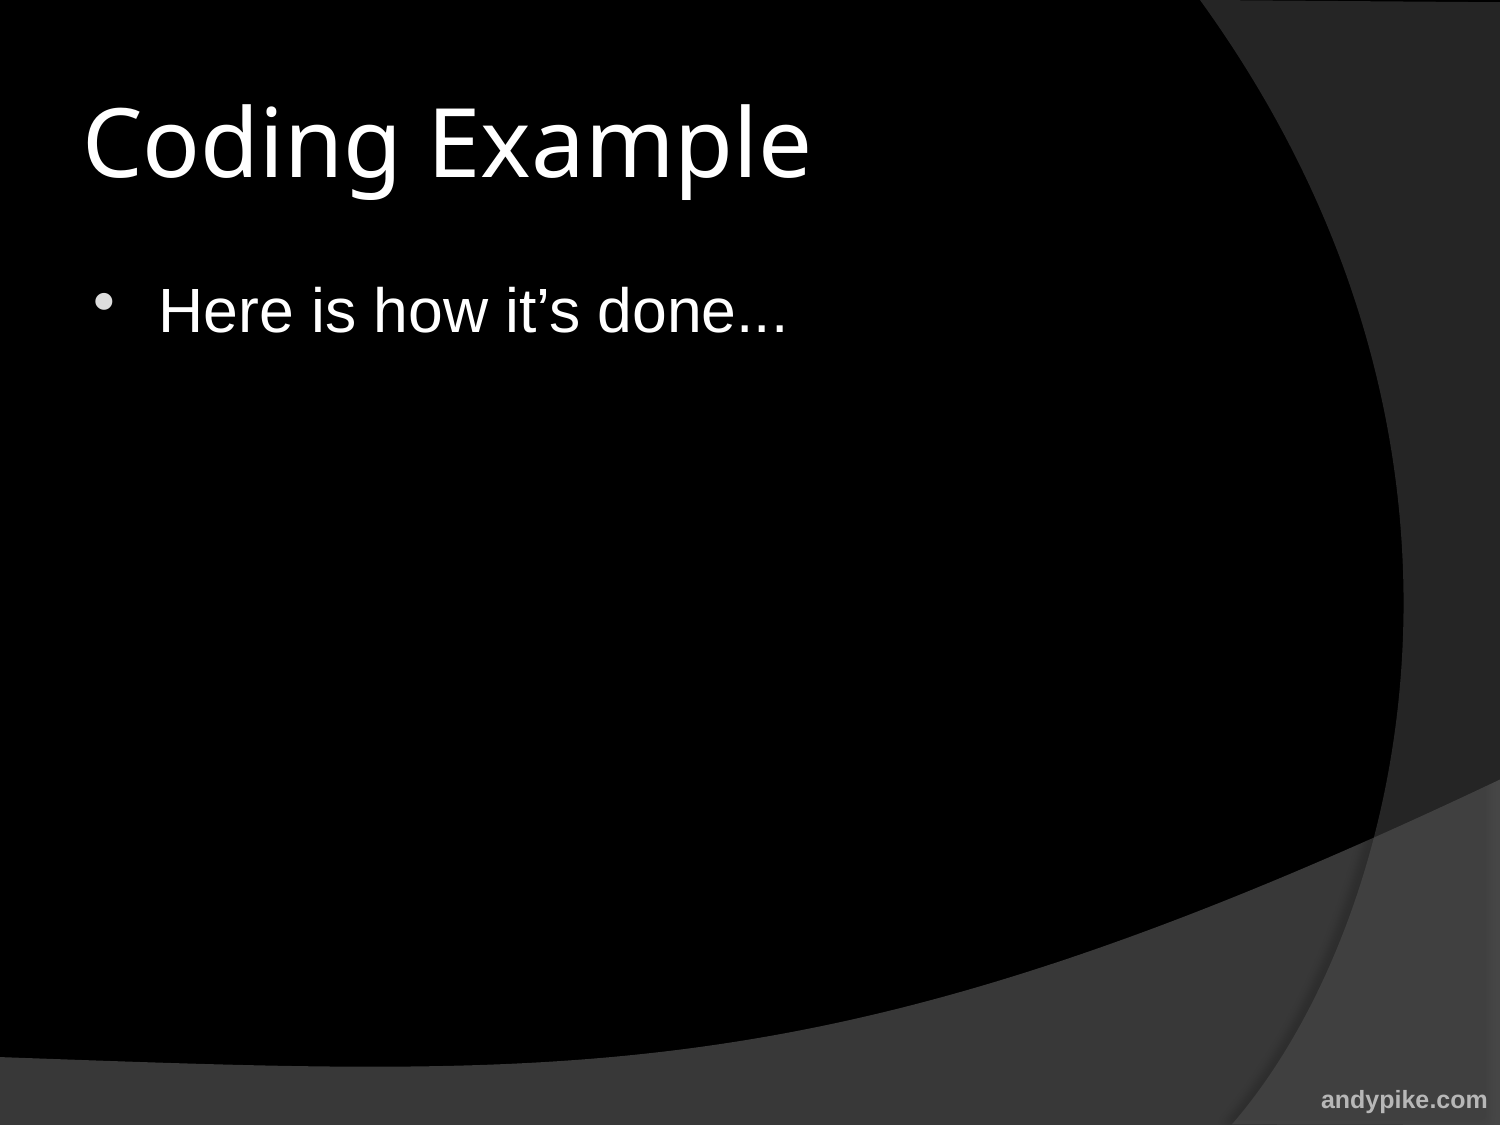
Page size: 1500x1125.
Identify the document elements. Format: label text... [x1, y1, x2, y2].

list Here is how it’s done... [75, 262, 1300, 1005]
title Coding Example [75, 45, 1300, 233]
footer andypike.com [1013, 1053, 1489, 1114]
